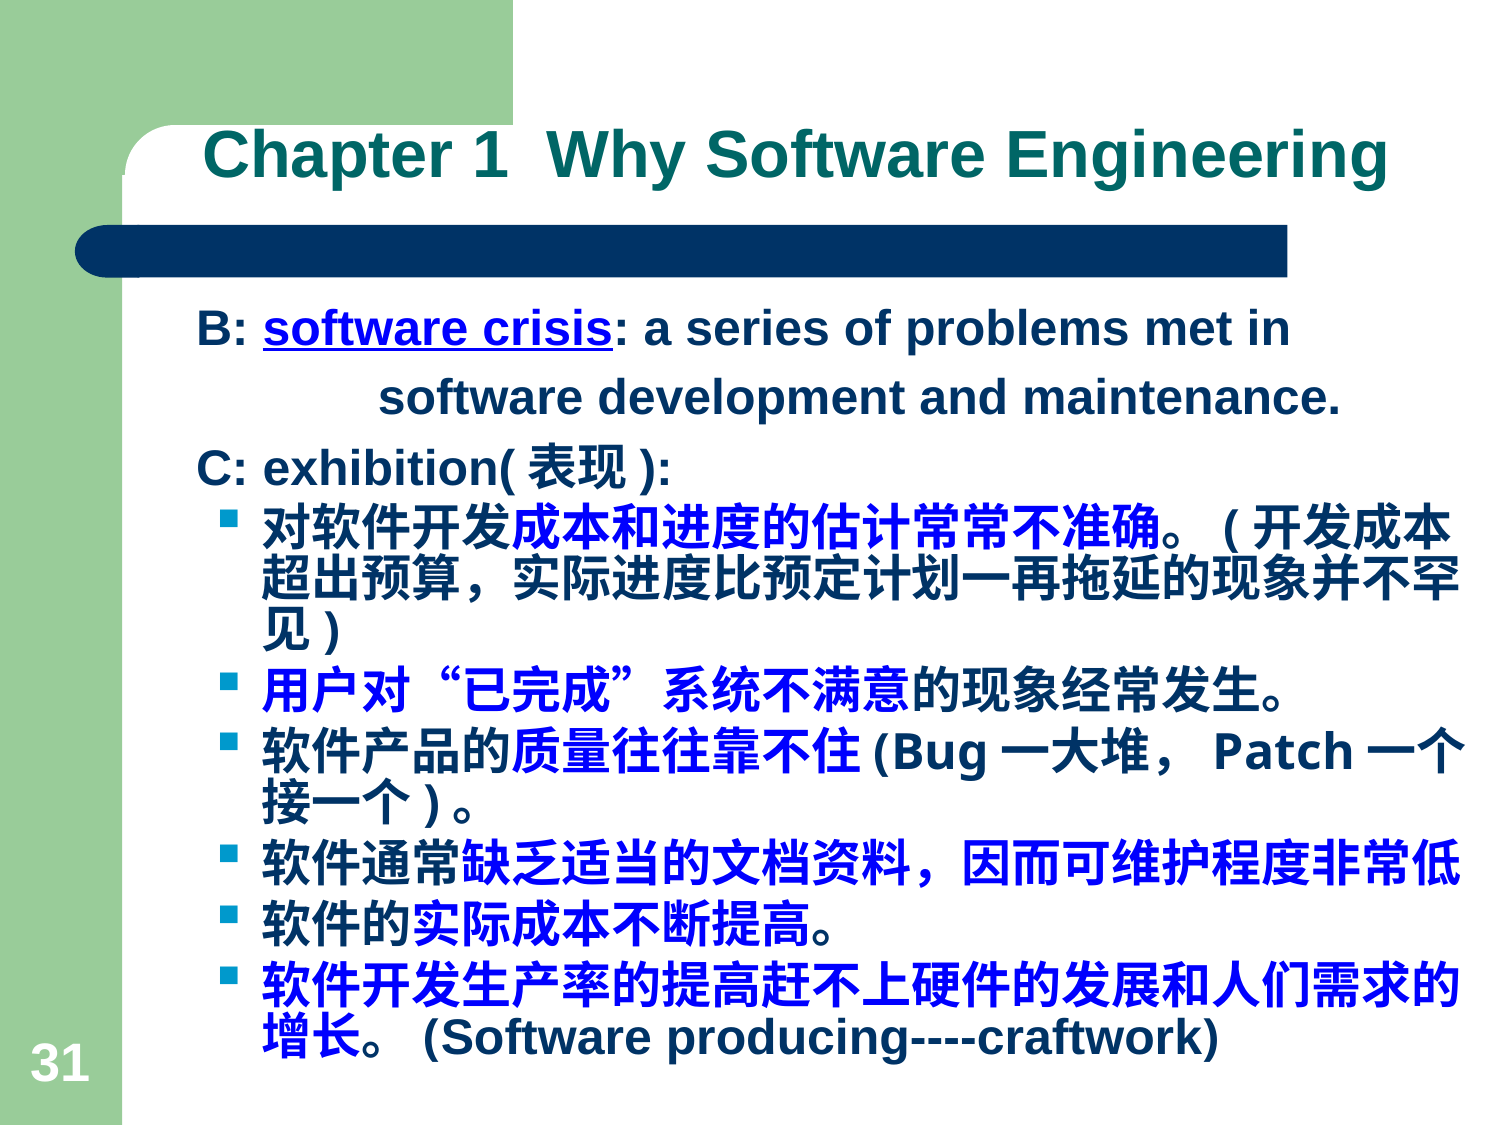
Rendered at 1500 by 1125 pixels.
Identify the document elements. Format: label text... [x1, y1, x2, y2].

title Chapter 1 Why Software Engineering [150, 62, 1463, 200]
slide_number 31 [12, 1019, 110, 1101]
list B: software crisis: a series of problems met in software development and maintenance. C: exhibition(表现): 对软件开发成本和进度的估计常常不准确。(开发成本超出预算，实际进度比预定计划一再拖延的现象并不罕见) 用户对“已完成”系统不满意的现象经常发生。 软件产品的质量往往靠不住(Bug一大堆，Patch一个接一个)。 软件通常缺乏适当的文档资料，因而可维护程度非常低 软件的实际成本不断提高。 软件开发生产率的提高赶不上硬件的发展和人们需求的增长。(Software producing----craftwork) [125, 287, 1500, 1125]
